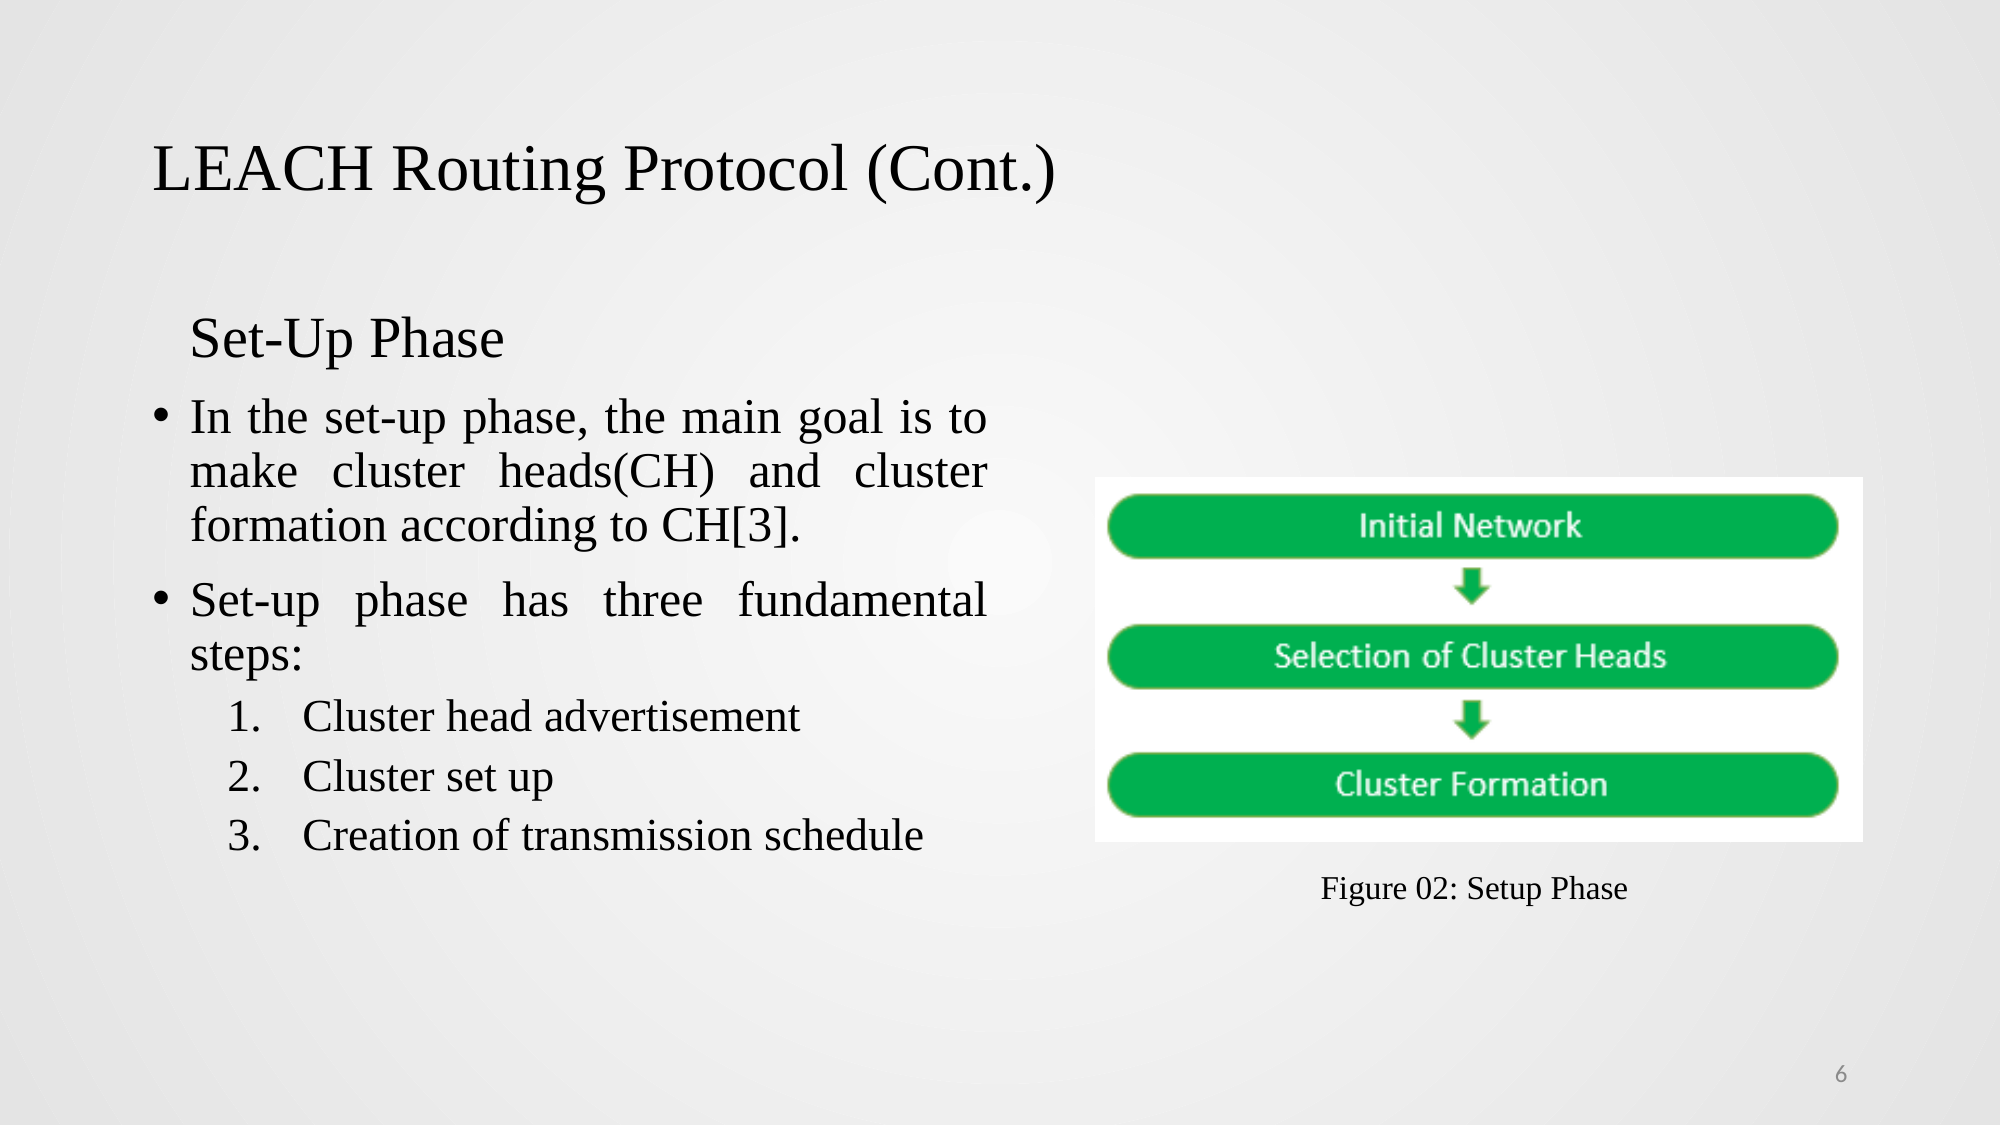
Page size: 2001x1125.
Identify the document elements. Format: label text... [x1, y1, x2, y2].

list Set-Up Phase In the set-up phase, the main goal is to make cluster heads(CH) and cluster formation according to CH[3]. Set-up phase has three fundamental steps: Cluster head advertisement Cluster set up Creation of transmission schedule [137, 299, 1004, 1043]
title LEACH Routing Protocol (Cont.) [137, 59, 1863, 278]
text_box Figure 02: Setup Phase [1305, 859, 1653, 914]
picture [1095, 477, 1863, 842]
slide_number 6 [1412, 1042, 1863, 1103]
